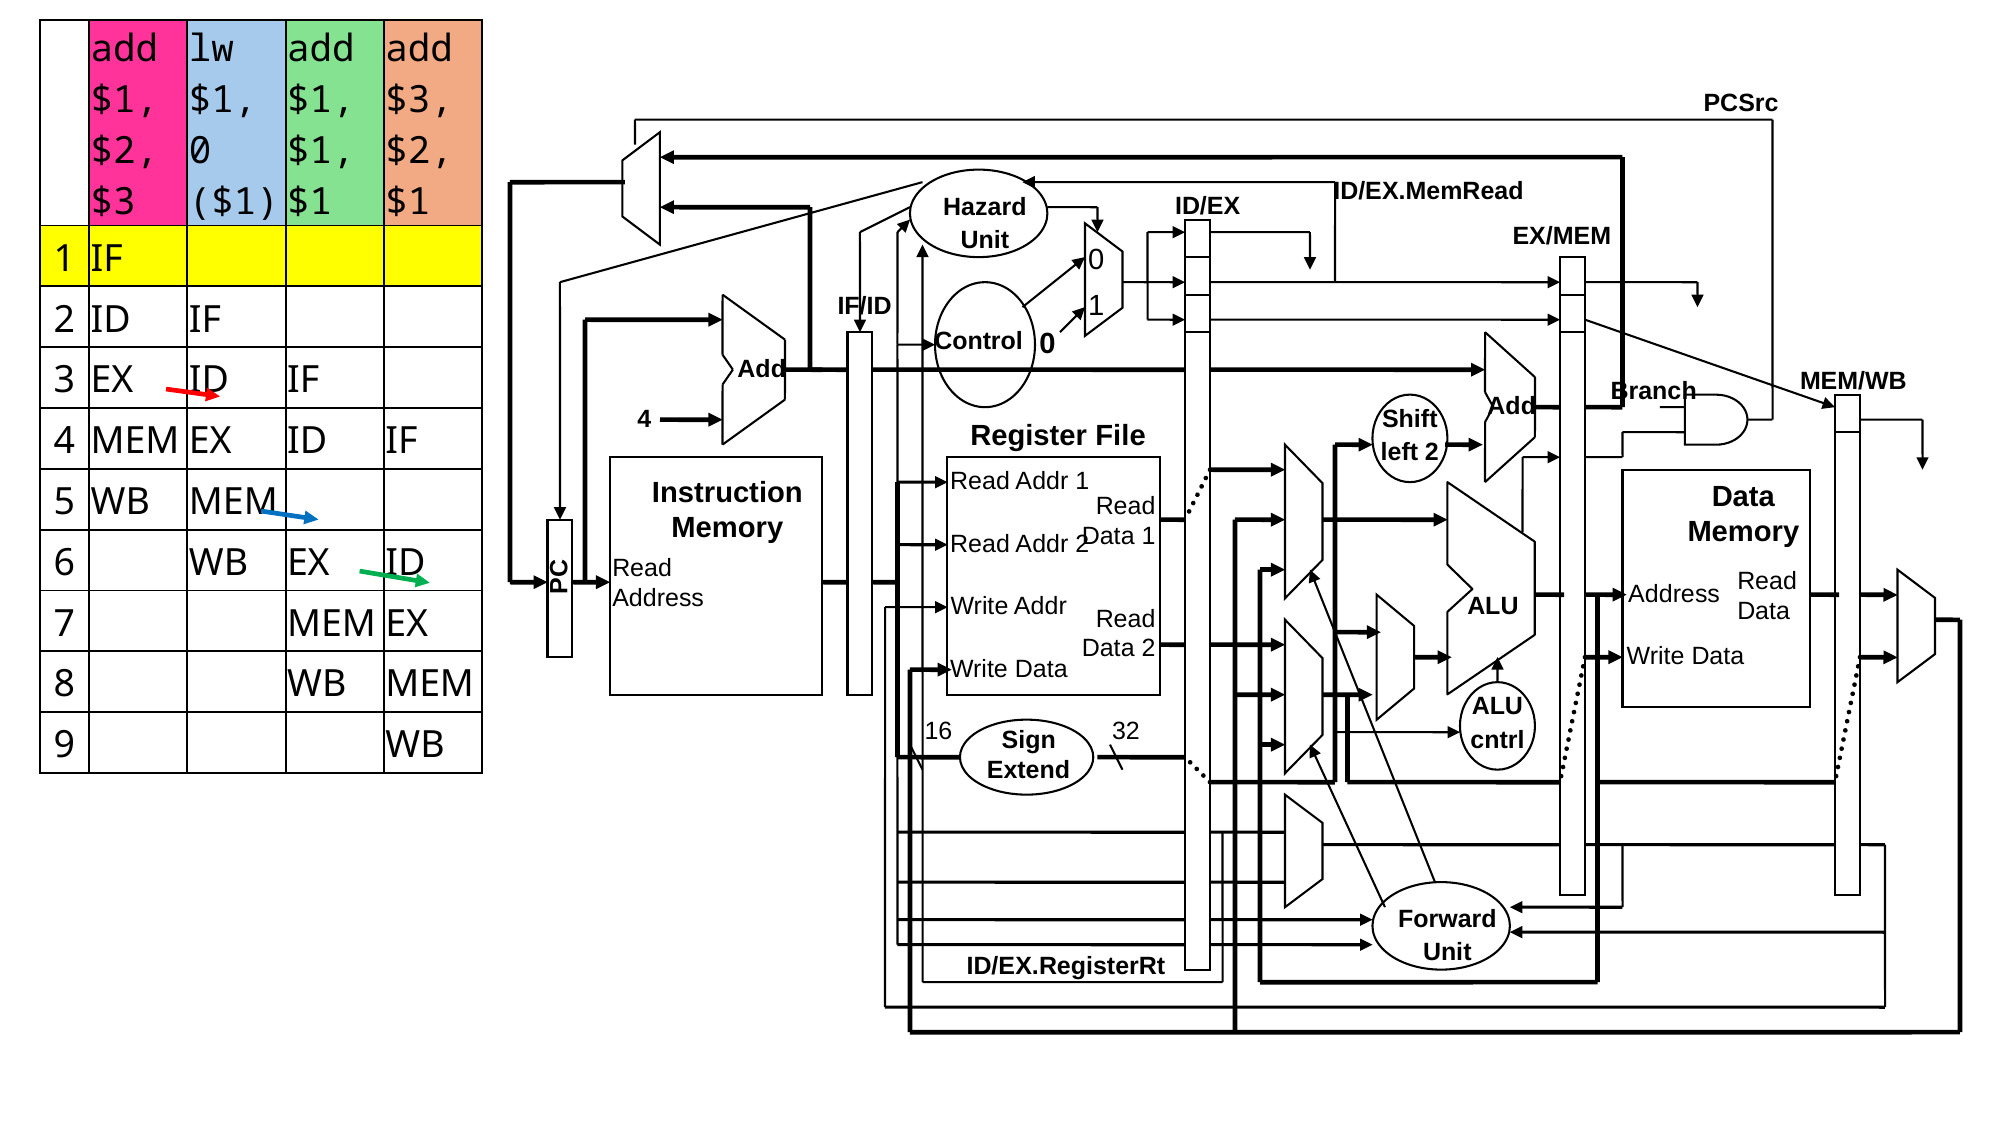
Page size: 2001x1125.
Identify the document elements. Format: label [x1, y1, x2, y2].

table_header [188, 21, 285, 225]
table_cell [90, 409, 186, 468]
table_cell [41, 591, 88, 650]
table_header [385, 21, 481, 225]
table_cell [41, 652, 88, 711]
table_cell [188, 287, 285, 346]
table_cell [41, 409, 88, 468]
table_cell [90, 652, 186, 711]
table_cell [385, 531, 481, 590]
table_cell [90, 470, 186, 529]
table_cell [385, 470, 481, 529]
table_cell [41, 531, 88, 590]
table_header [90, 21, 186, 225]
table_cell [90, 287, 186, 346]
table_cell [41, 470, 88, 529]
table_cell [287, 531, 383, 590]
table_cell [385, 348, 481, 407]
table_cell [41, 287, 88, 346]
table_cell [287, 287, 383, 346]
table_cell [287, 470, 383, 529]
table_cell [287, 226, 383, 285]
table_cell [41, 226, 88, 285]
table_cell [188, 470, 285, 529]
table_cell [188, 591, 285, 650]
table_cell [188, 713, 285, 772]
table_cell [90, 348, 186, 407]
table_cell [385, 713, 481, 772]
table_header [287, 21, 383, 225]
table_cell [385, 287, 481, 346]
table_cell [287, 591, 383, 650]
table_cell [41, 348, 88, 407]
table_cell [188, 226, 285, 285]
table_cell [385, 409, 481, 468]
table_cell [90, 531, 186, 590]
table_cell [287, 652, 383, 711]
table_cell [385, 591, 481, 650]
text_box [359, 570, 431, 584]
table_cell [287, 409, 383, 468]
table_cell [90, 591, 186, 650]
table_header [41, 21, 88, 225]
table_cell [90, 226, 186, 285]
text_box [509, 81, 1961, 1033]
table_cell [41, 713, 88, 772]
text_box [165, 388, 221, 397]
table_cell [188, 531, 285, 590]
table_cell [90, 713, 186, 772]
table_cell [188, 652, 285, 711]
table_cell [188, 409, 285, 468]
text_box [260, 510, 319, 521]
table_cell [385, 652, 481, 711]
table_cell [287, 713, 383, 772]
table_cell [188, 348, 285, 407]
table_cell [287, 348, 383, 407]
table_cell [385, 226, 481, 285]
